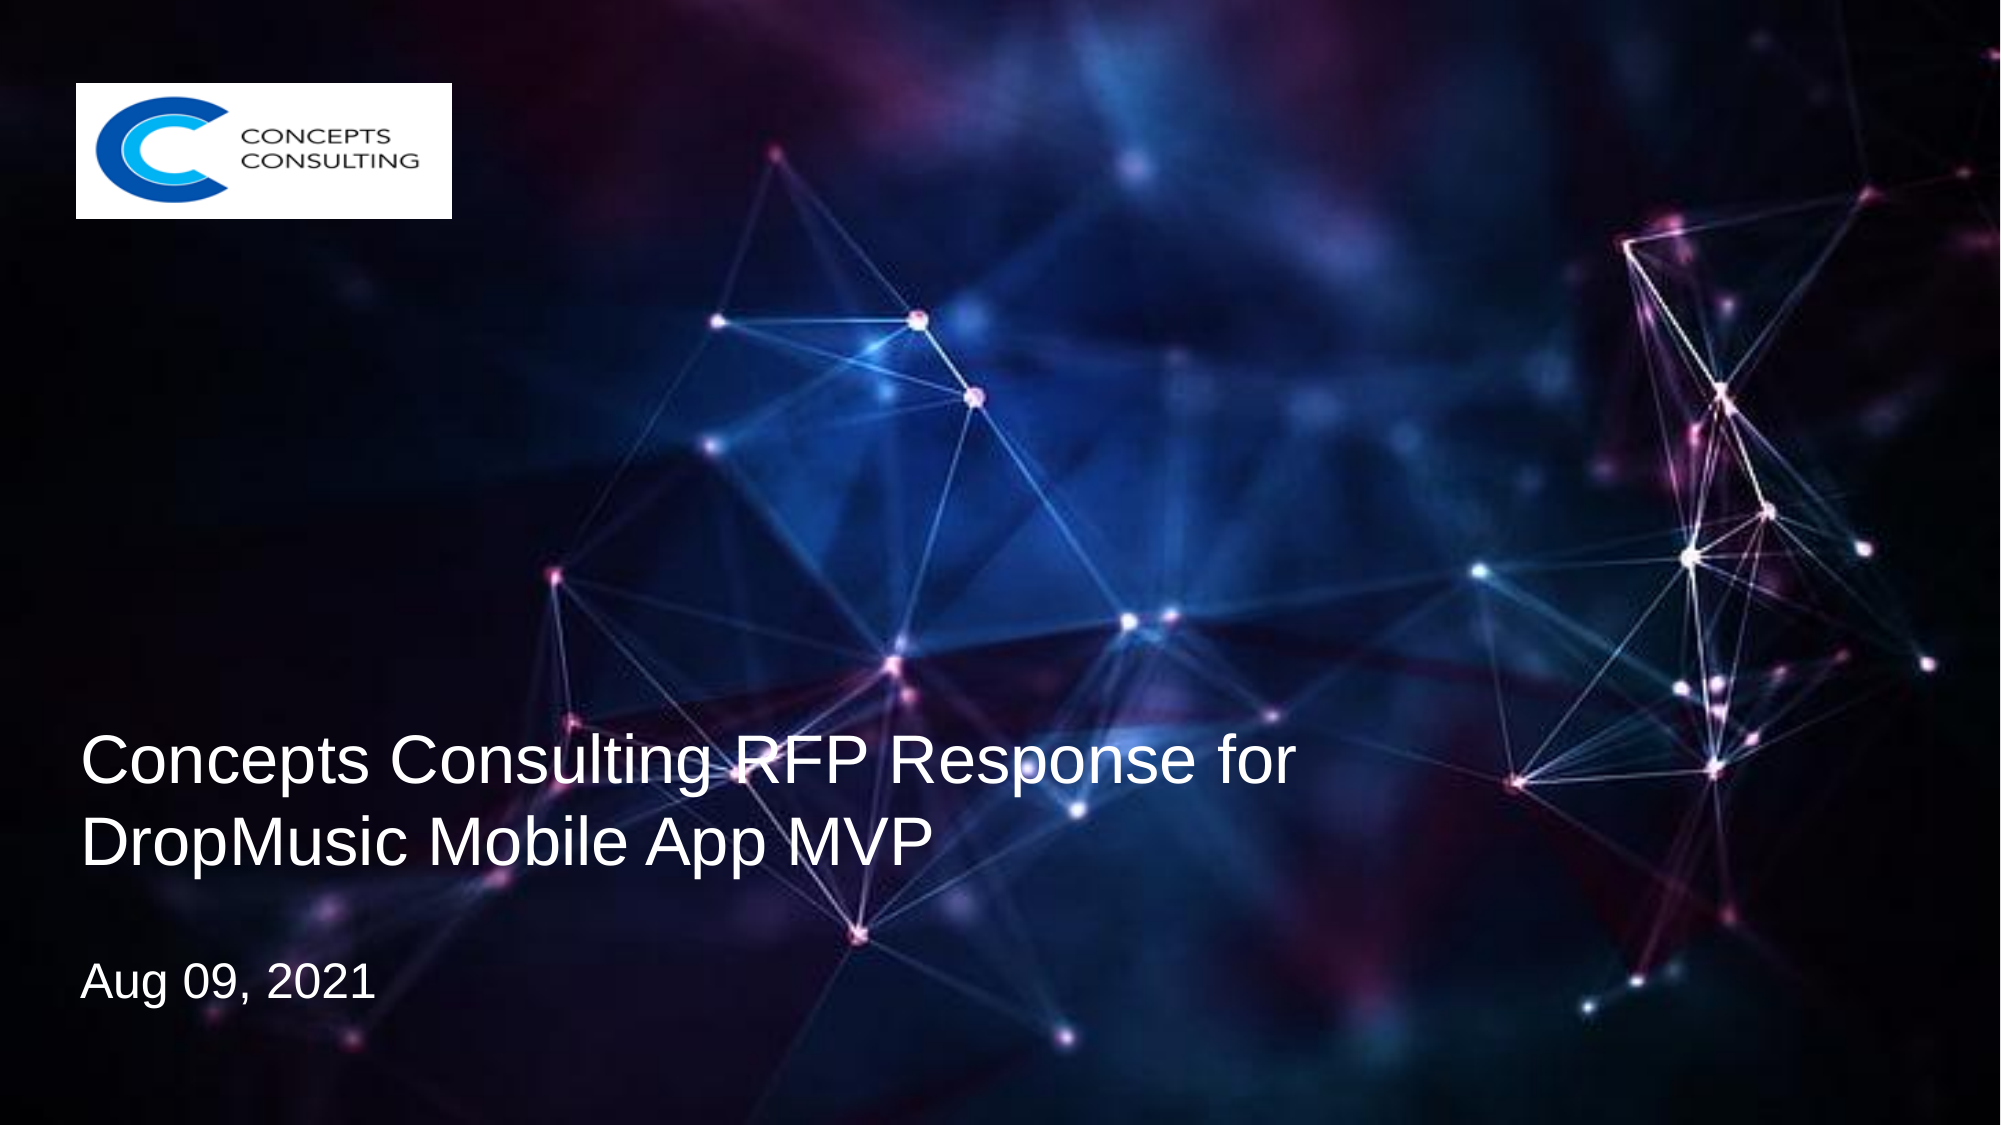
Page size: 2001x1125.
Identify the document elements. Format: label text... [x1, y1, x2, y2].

picture [0, 0, 2001, 1125]
text_box Concepts Consulting RFP Response for DropMusic Mobile App MVP [65, 706, 1986, 891]
text_box Aug 09, 2021 [64, 941, 434, 1017]
